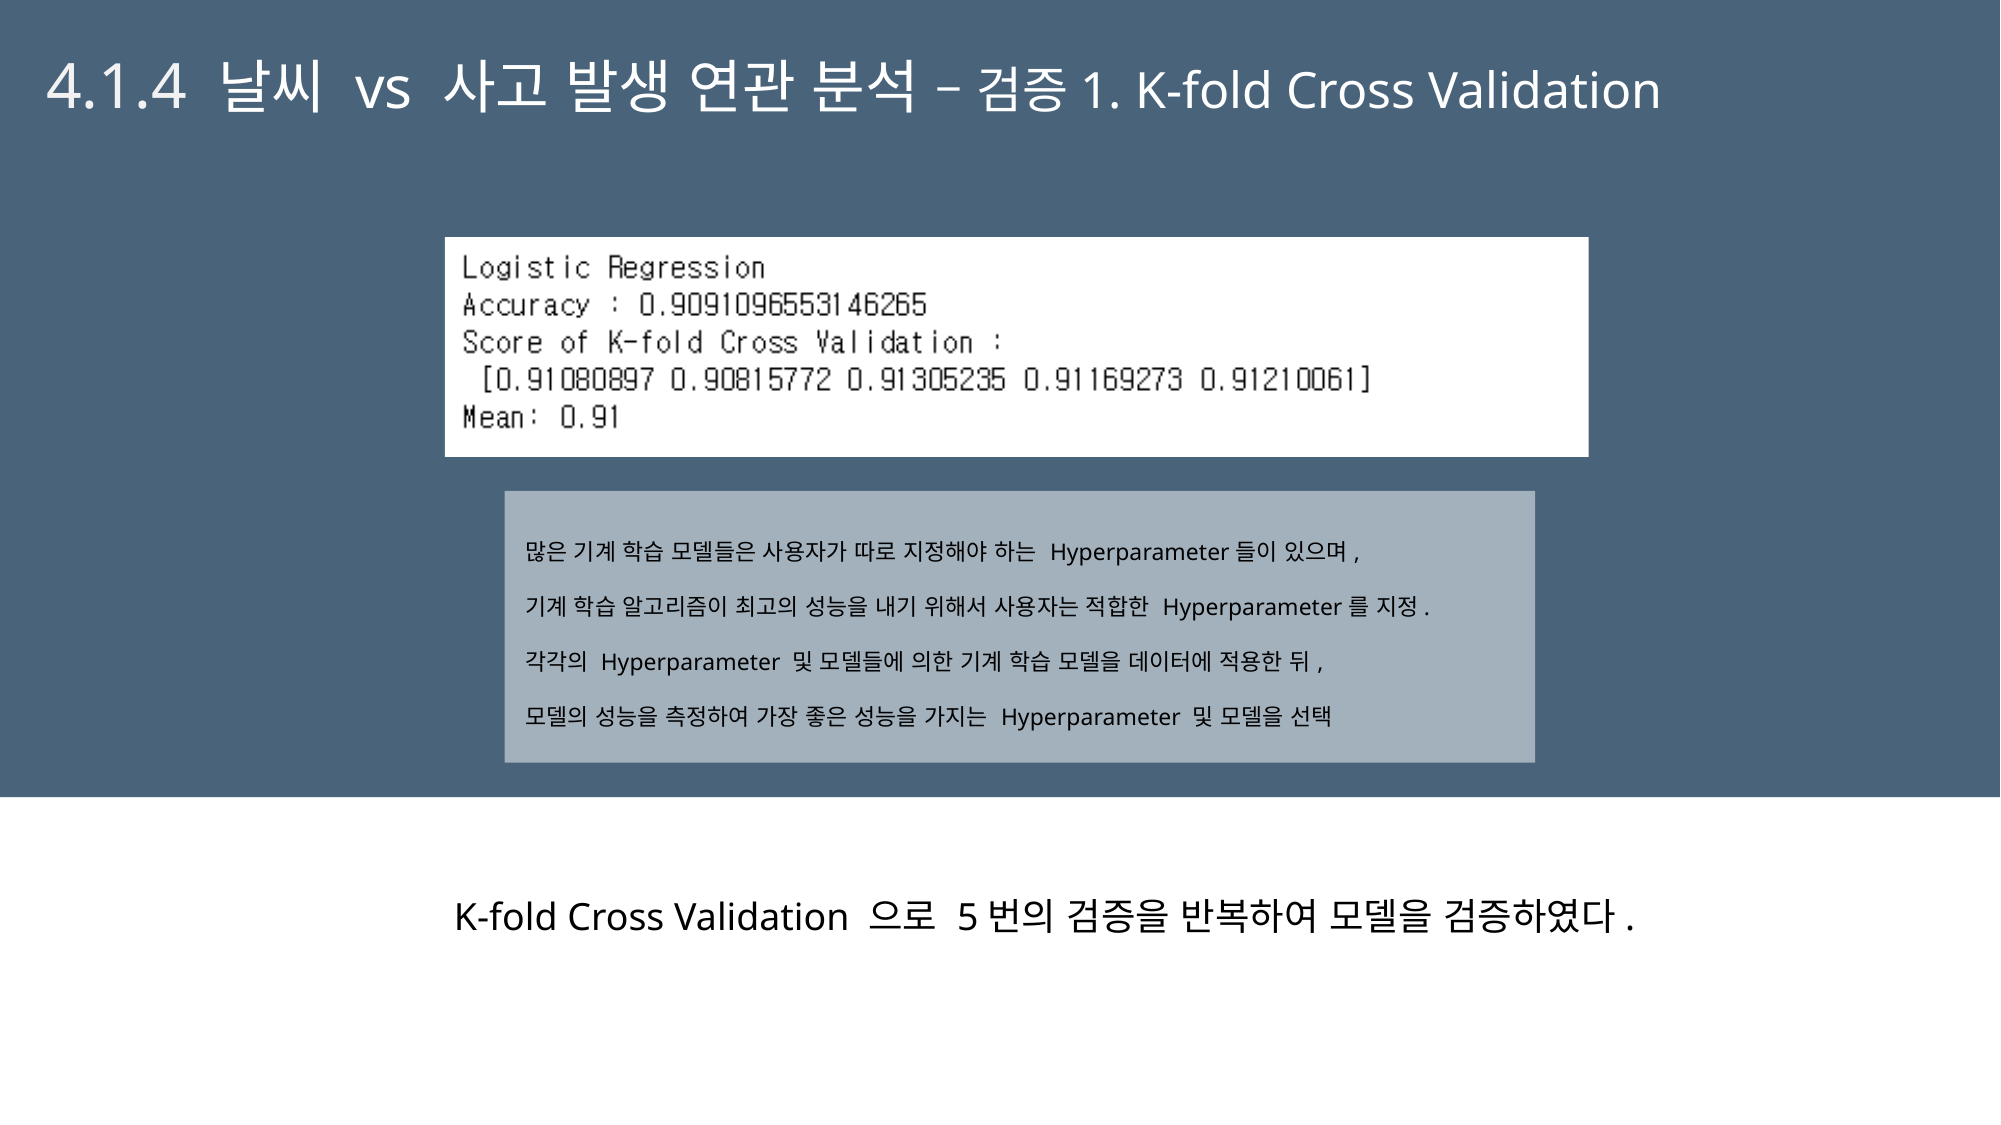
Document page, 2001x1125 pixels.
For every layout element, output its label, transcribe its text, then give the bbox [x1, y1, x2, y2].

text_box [504, 490, 1589, 763]
text_box K-fold Cross Validation 으로 5번의 검증을 반복하여 모델을 검증하였다. [81, 885, 2000, 991]
text_box [0, 0, 2000, 799]
text_box 4.1.4 날씨 vs 사고 발생 연관 분석 – 검증1. K-fold Cross Validation [31, 38, 1938, 129]
picture [444, 237, 1589, 457]
